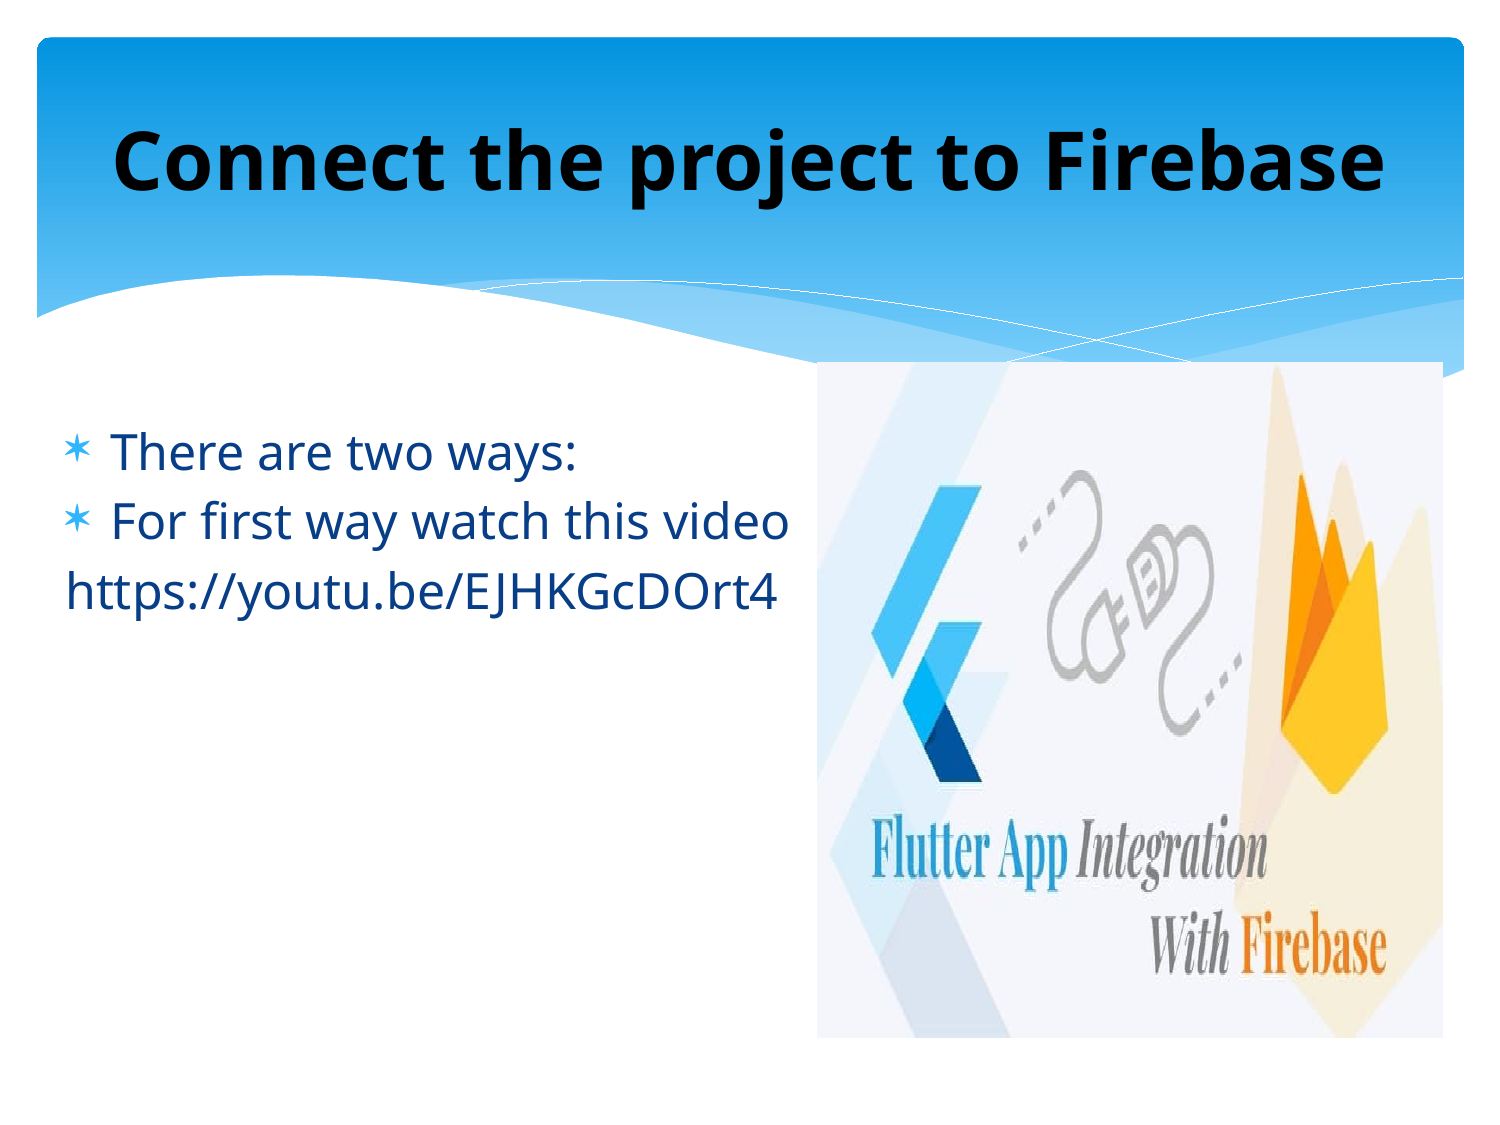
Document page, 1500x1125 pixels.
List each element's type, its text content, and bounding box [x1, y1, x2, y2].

list There are two ways: For first way watch this video https://youtu.be/EJHKGcDOrt4 [50, 412, 811, 980]
picture [817, 362, 1443, 1038]
title Connect the project to Firebase [75, 55, 1425, 261]
